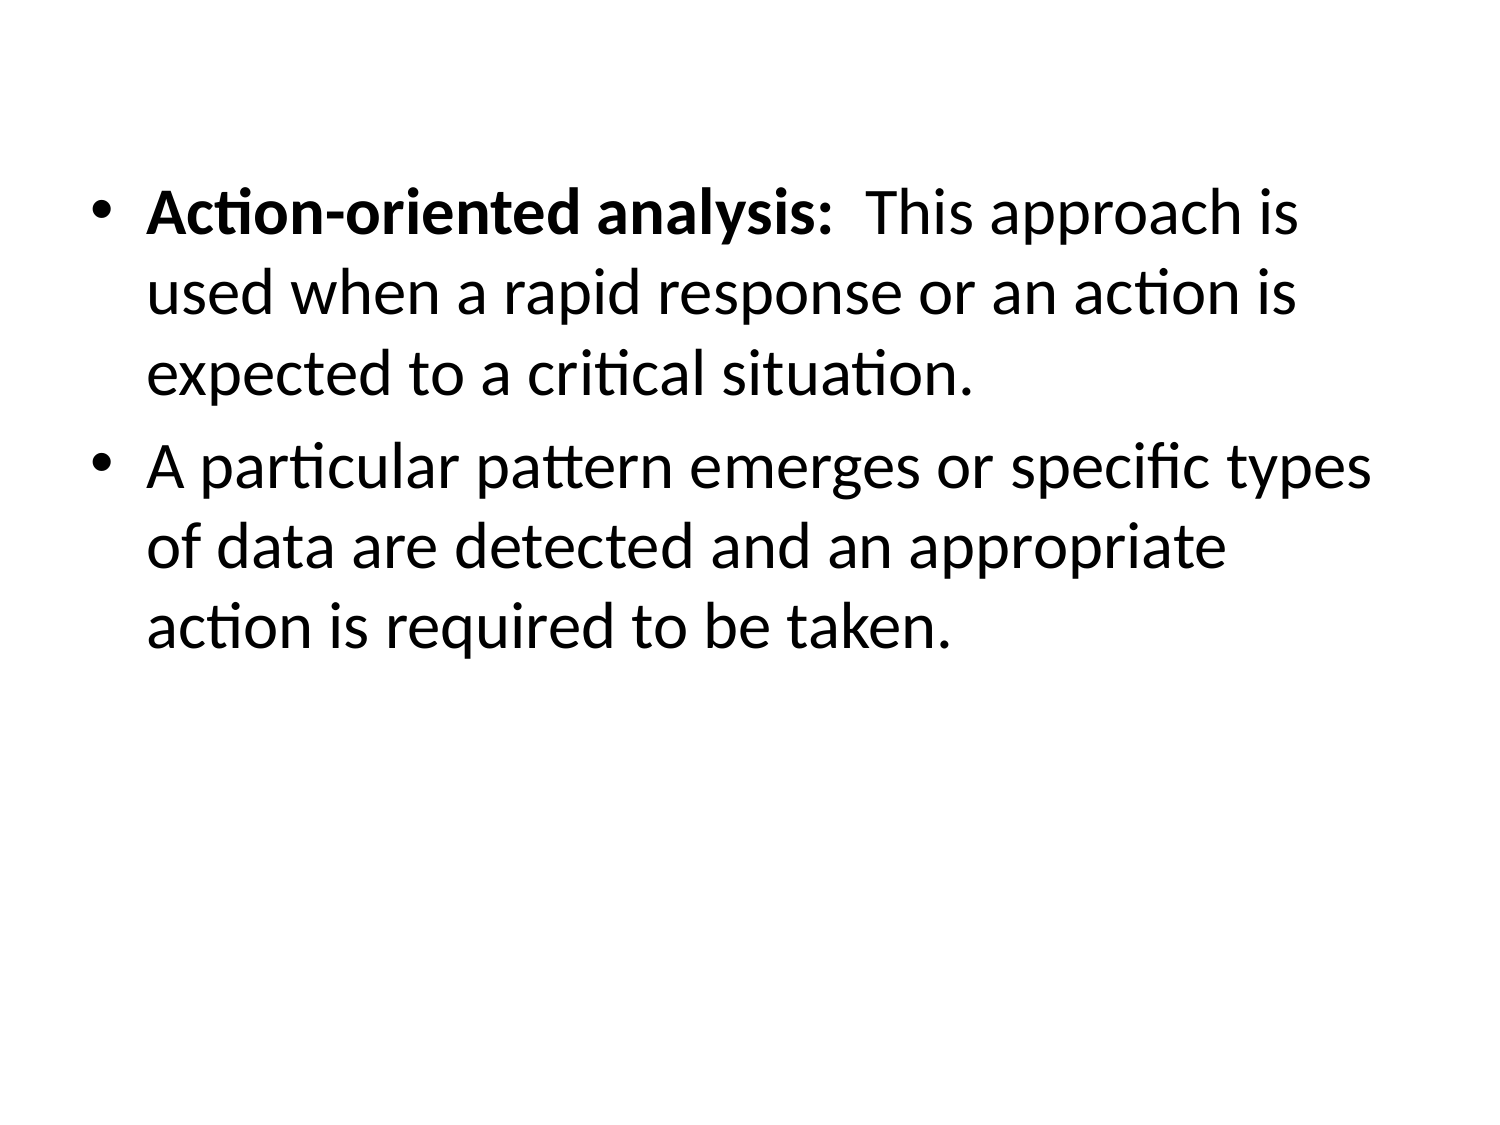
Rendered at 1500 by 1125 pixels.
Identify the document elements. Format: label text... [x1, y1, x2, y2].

list Action-oriented analysis: This approach is used when a rapid response or an action is expected to a critical situation. A particular pattern emerges or specific types of data are detected and an appropriate action is required to be taken. [75, 160, 1425, 1005]
